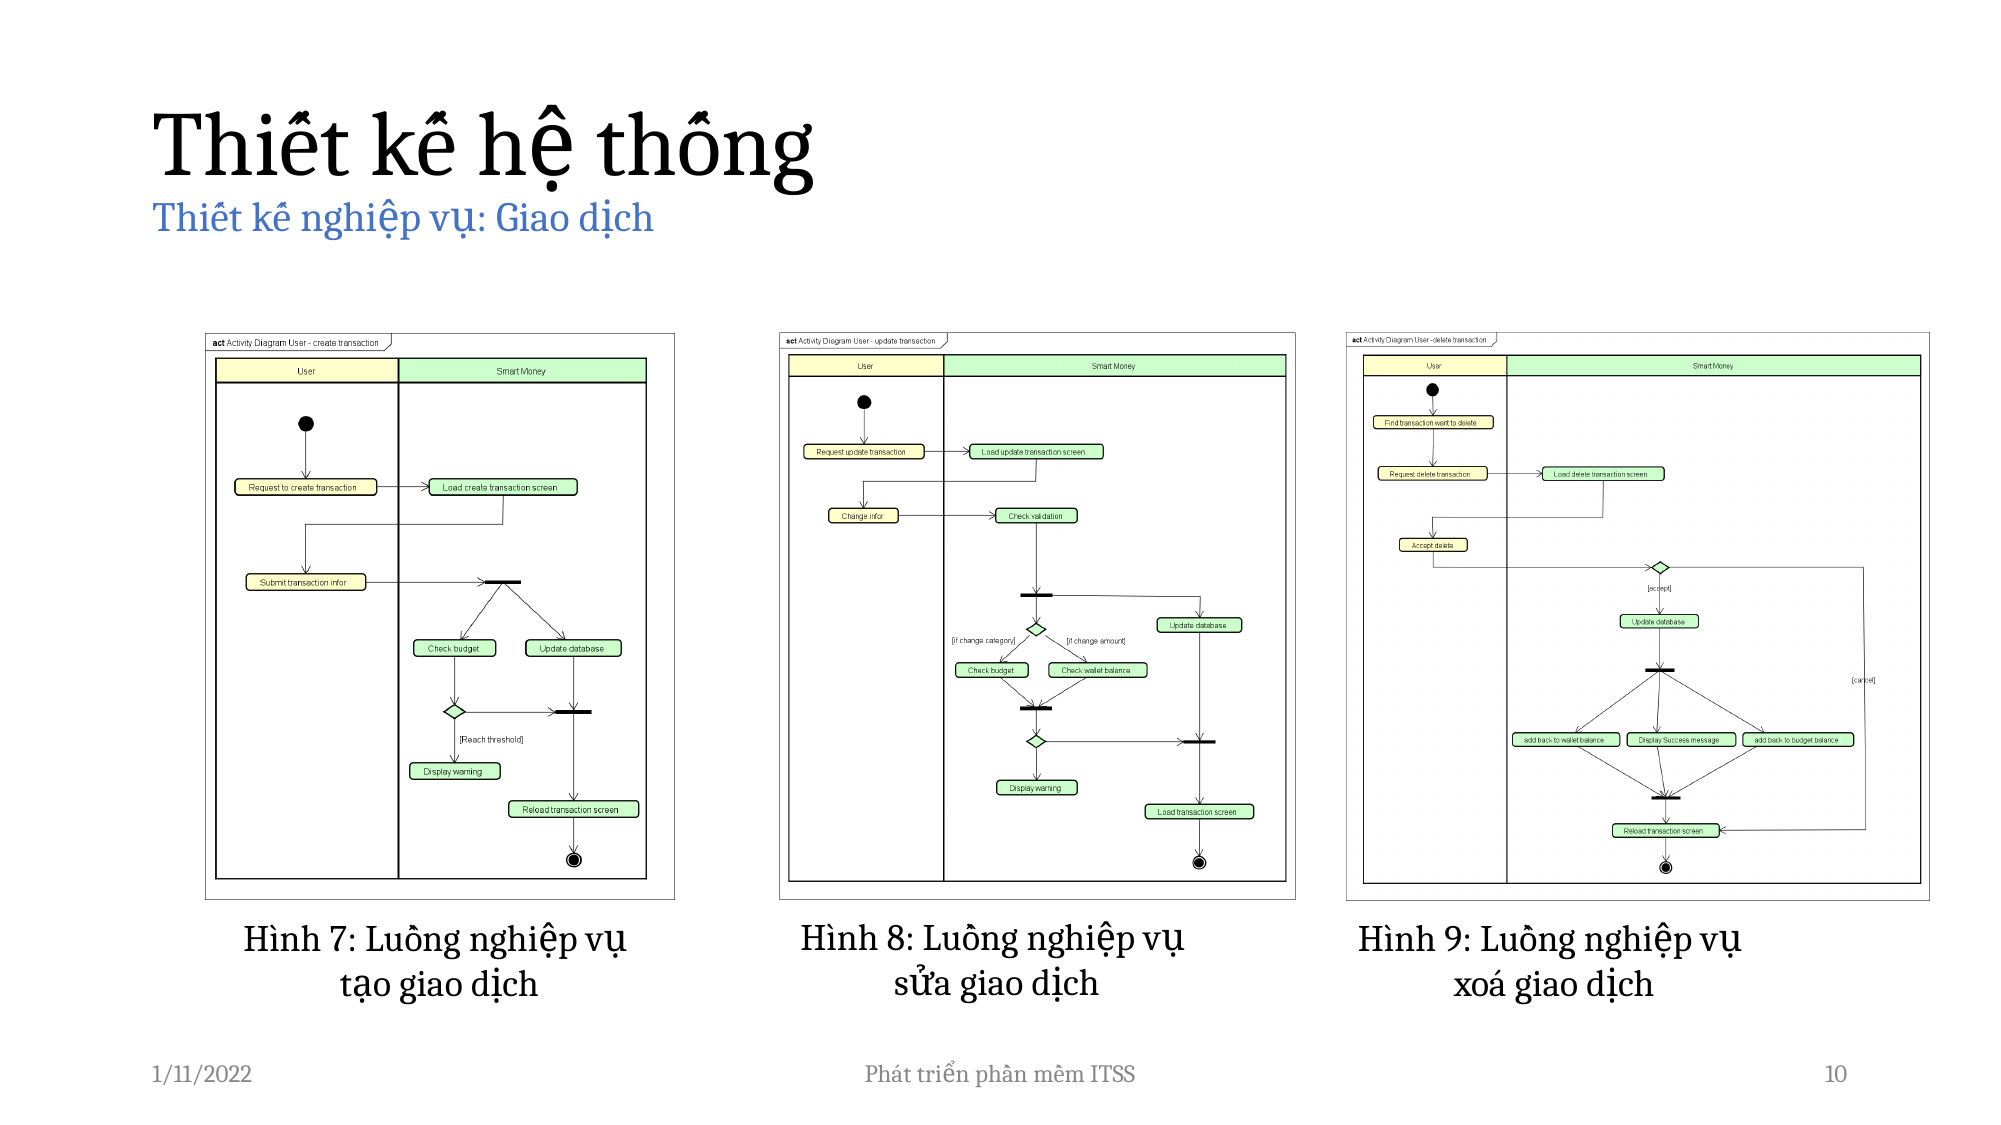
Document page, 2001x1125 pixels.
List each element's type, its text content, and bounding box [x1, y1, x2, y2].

text_box Hình 8: Luồng nghiệp vụ sửa giao dịch [675, 905, 1232, 1011]
footer Phát triển phần mềm ITSS [662, 1042, 1338, 1103]
picture [1339, 326, 1936, 906]
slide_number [137, 1042, 588, 1103]
title Thiết kế hệ thống Thiết kế nghiệp vụ: Giao dịch [137, 59, 1863, 278]
slide_number ‹#› [1412, 1042, 1863, 1103]
picture [198, 326, 681, 906]
picture [773, 326, 1301, 906]
text_box Hình 9: Luồng nghiệp vụ xoá giao dịch [1232, 906, 1876, 1012]
text_box Hình 7: Luồng nghiệp vụ tạo giao dịch [118, 906, 761, 1012]
